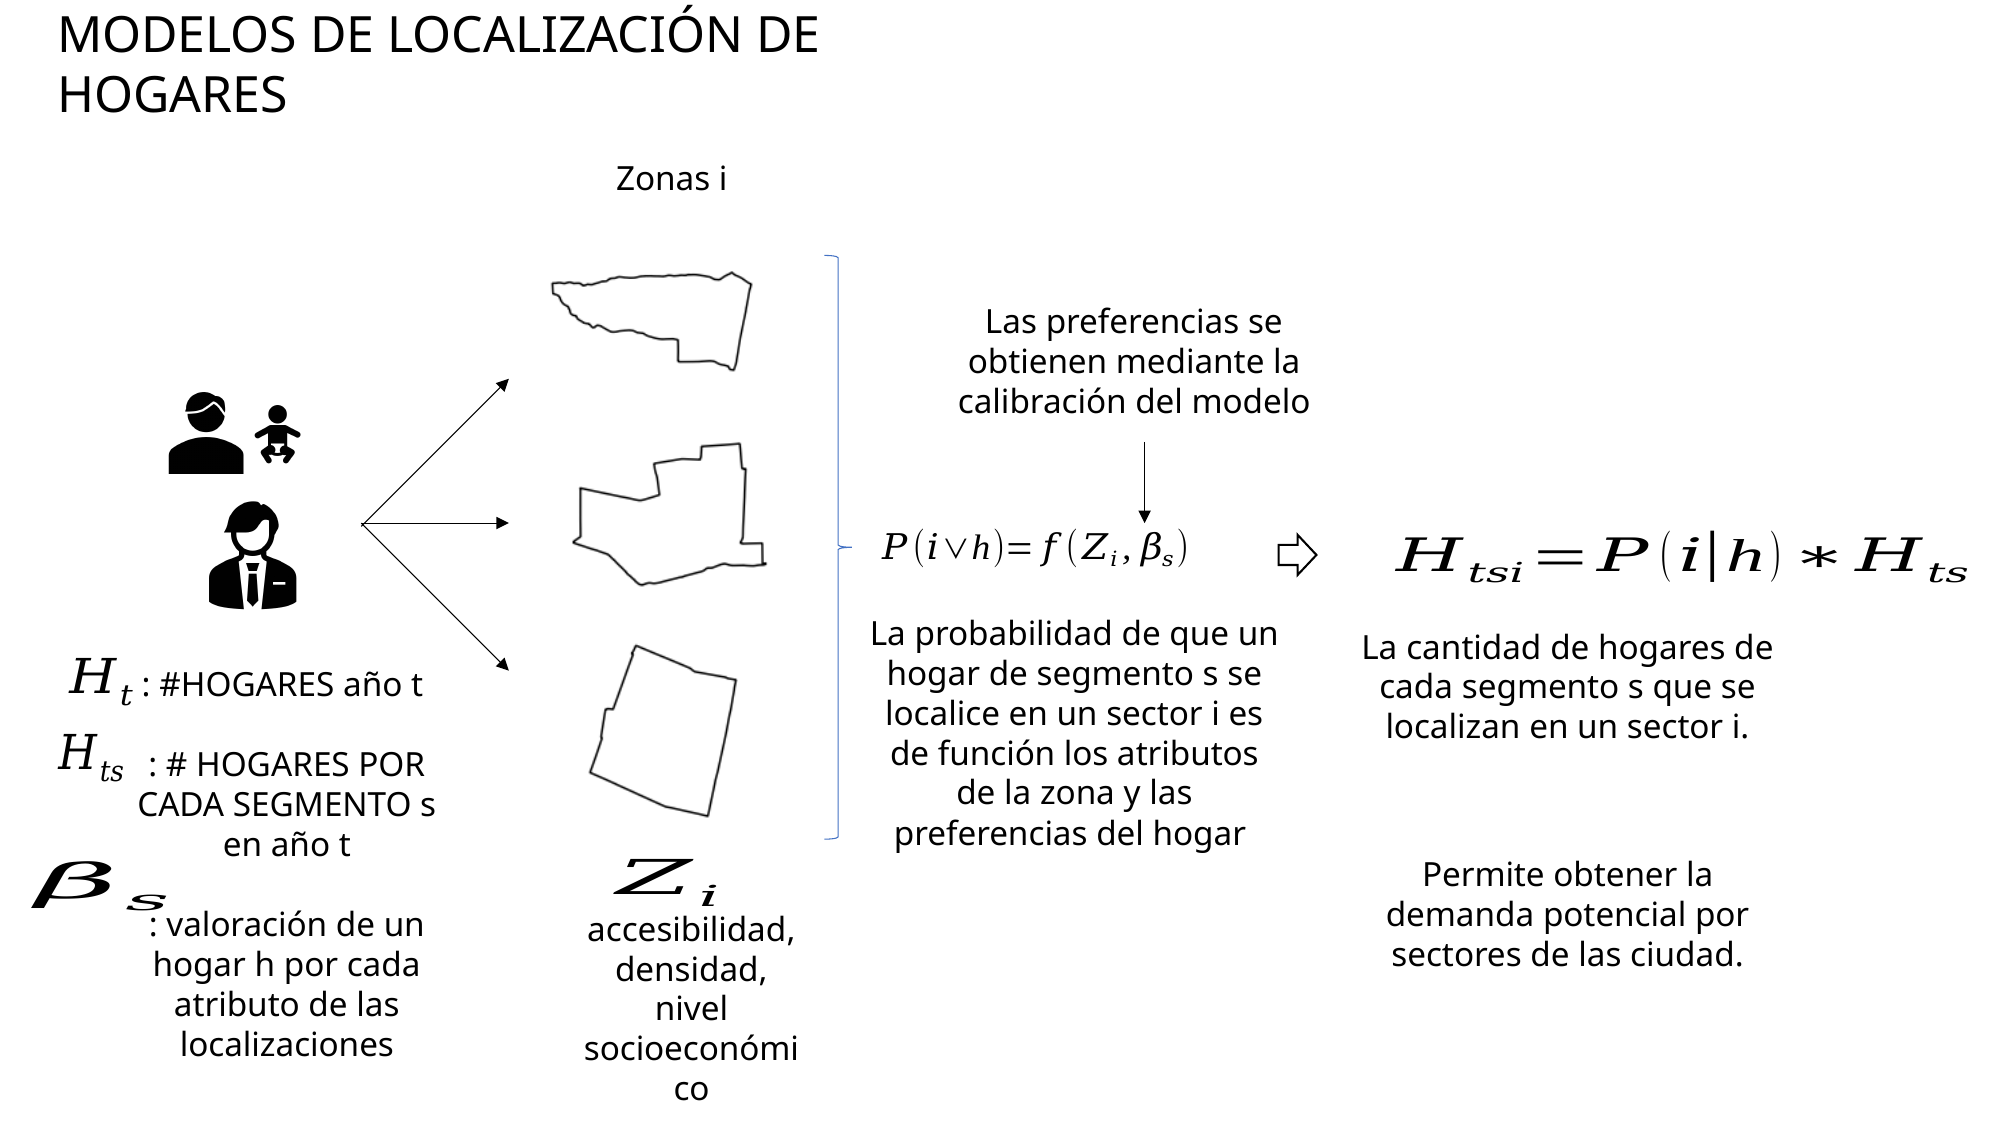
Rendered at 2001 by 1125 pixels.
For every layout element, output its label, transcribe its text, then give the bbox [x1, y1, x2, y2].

picture [571, 441, 808, 605]
picture [558, 626, 779, 829]
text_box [361, 378, 509, 527]
text_box La probabilidad de que un hogar de segmento s se localice en un sector i es de función los atributos de la zona y las preferencias del hogar [851, 583, 1299, 881]
text_box : #HOGARES año t : # HOGARES POR CADA SEGMENTO s en año t : valoración de un hogar h por cada atributo de las localizaciones [102, 655, 472, 986]
text_box Zonas i [543, 124, 801, 230]
text_box [1277, 532, 1318, 578]
text_box MODELOS DE LOCALIZACIÓN DE HOGARES [41, 27, 1046, 98]
text_box accesibilidad, densidad, nivel socioeconómico [562, 937, 821, 1078]
text_box [824, 254, 852, 840]
picture [150, 379, 318, 620]
text_box Permite obtener la demanda potencial por sectores de las ciudad. [1344, 845, 1792, 966]
text_box La cantidad de hogares de cada segmento s que se localizan en un sector i. [1344, 617, 1792, 845]
picture [510, 240, 767, 403]
text_box Las preferencias se obtienen mediante la calibración del modelo [910, 278, 1358, 428]
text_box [361, 527, 509, 671]
